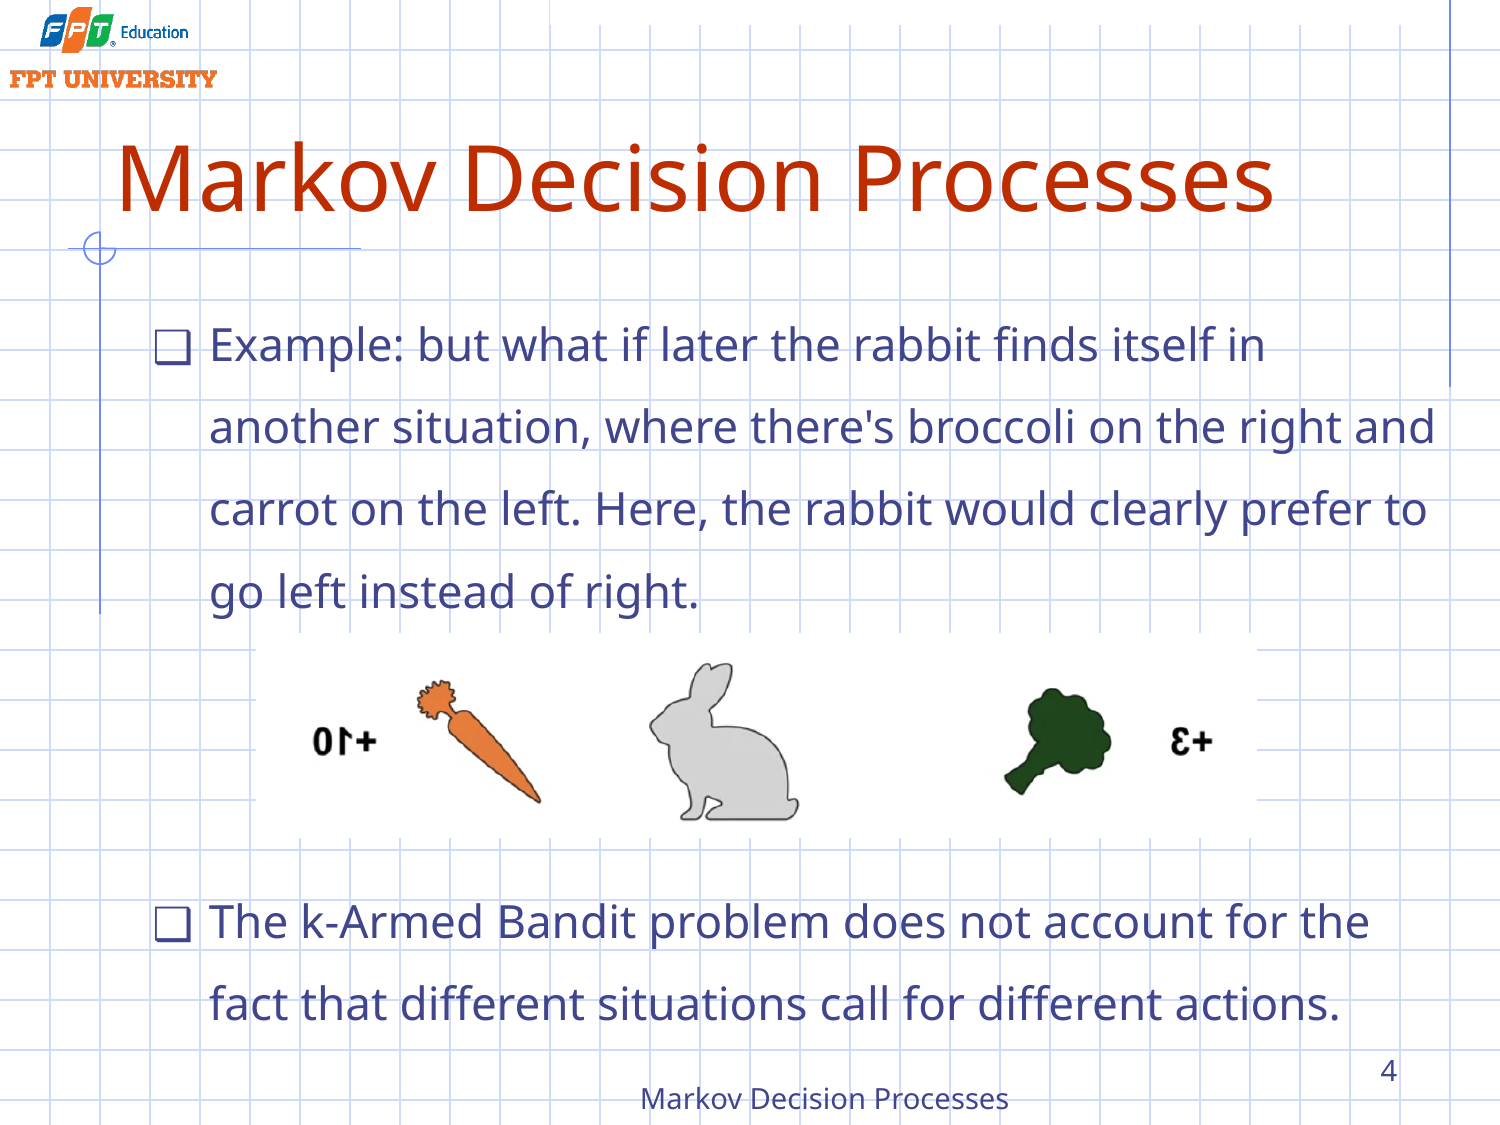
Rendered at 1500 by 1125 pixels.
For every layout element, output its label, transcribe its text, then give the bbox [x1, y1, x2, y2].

list Example: but what if later the rabbit finds itself in another situation, where there's broccoli on the right and carrot on the left. Here, the rabbit would clearly prefer to go left instead of right. The k-Armed Bandit problem does not account for the fact that different situations call for different actions. [137, 280, 1454, 988]
picture [255, 633, 1257, 838]
title Markov Decision Processes [99, 50, 1375, 238]
text_box Markov Decision Processes [587, 1047, 1063, 1123]
picture [10, 6, 217, 88]
text_box 4 [1099, 1024, 1413, 1100]
